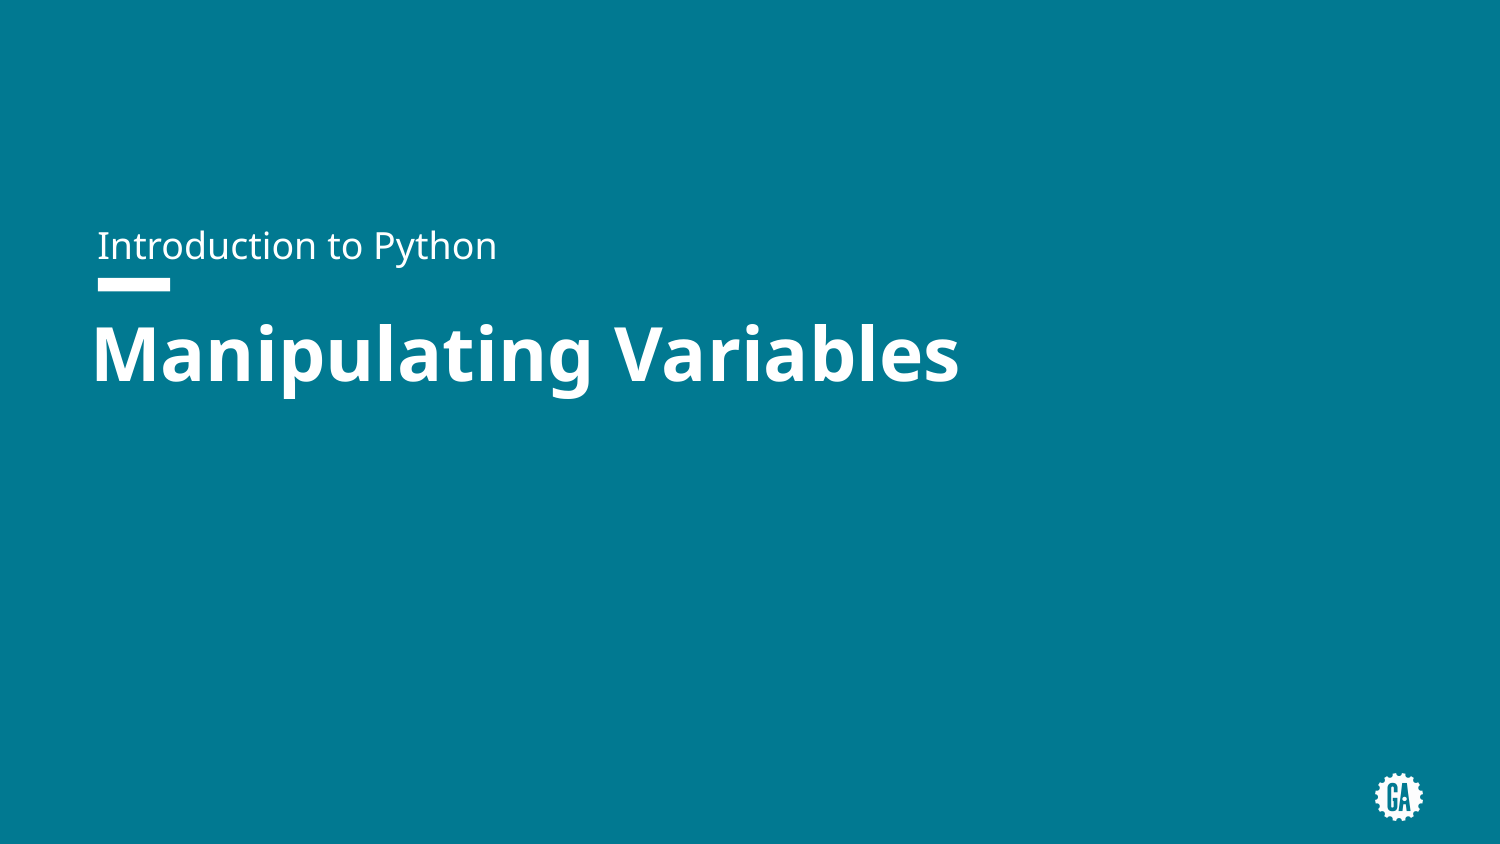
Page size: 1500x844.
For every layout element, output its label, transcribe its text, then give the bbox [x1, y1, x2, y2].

title Manipulating Variables [75, 291, 1314, 553]
picture [1351, 749, 1447, 844]
subtitle Introduction to Python [82, 200, 1306, 268]
